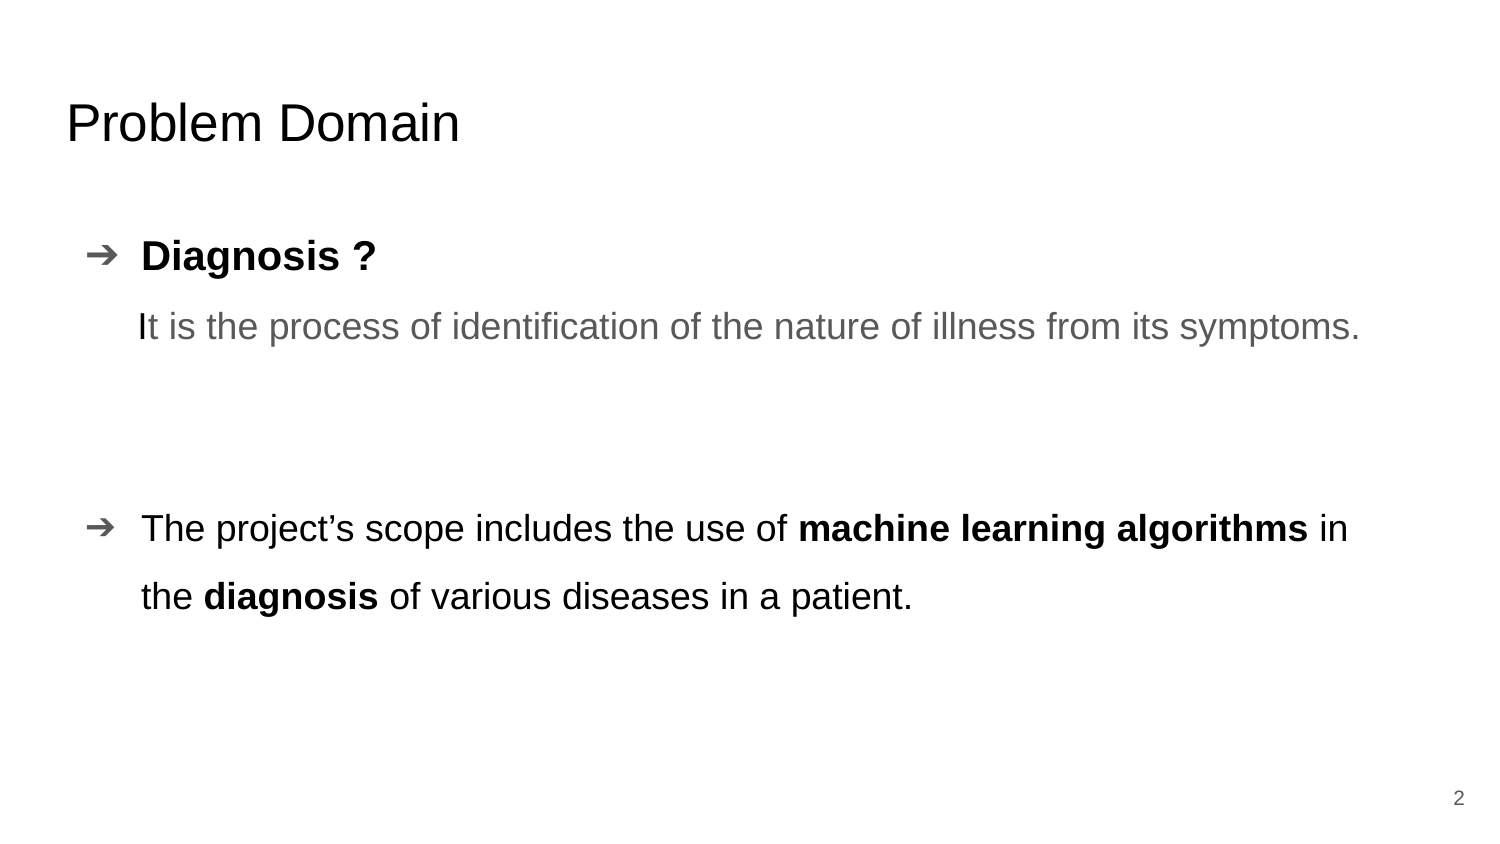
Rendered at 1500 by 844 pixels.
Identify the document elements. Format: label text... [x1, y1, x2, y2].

slide_number 2 [1389, 764, 1480, 830]
title Problem Domain [51, 72, 1449, 167]
list Diagnosis ? It is the process of identification of the nature of illness from its symptoms. The project’s scope includes the use of machine learning algorithms in the diagnosis of various diseases in a patient. [51, 189, 1403, 750]
